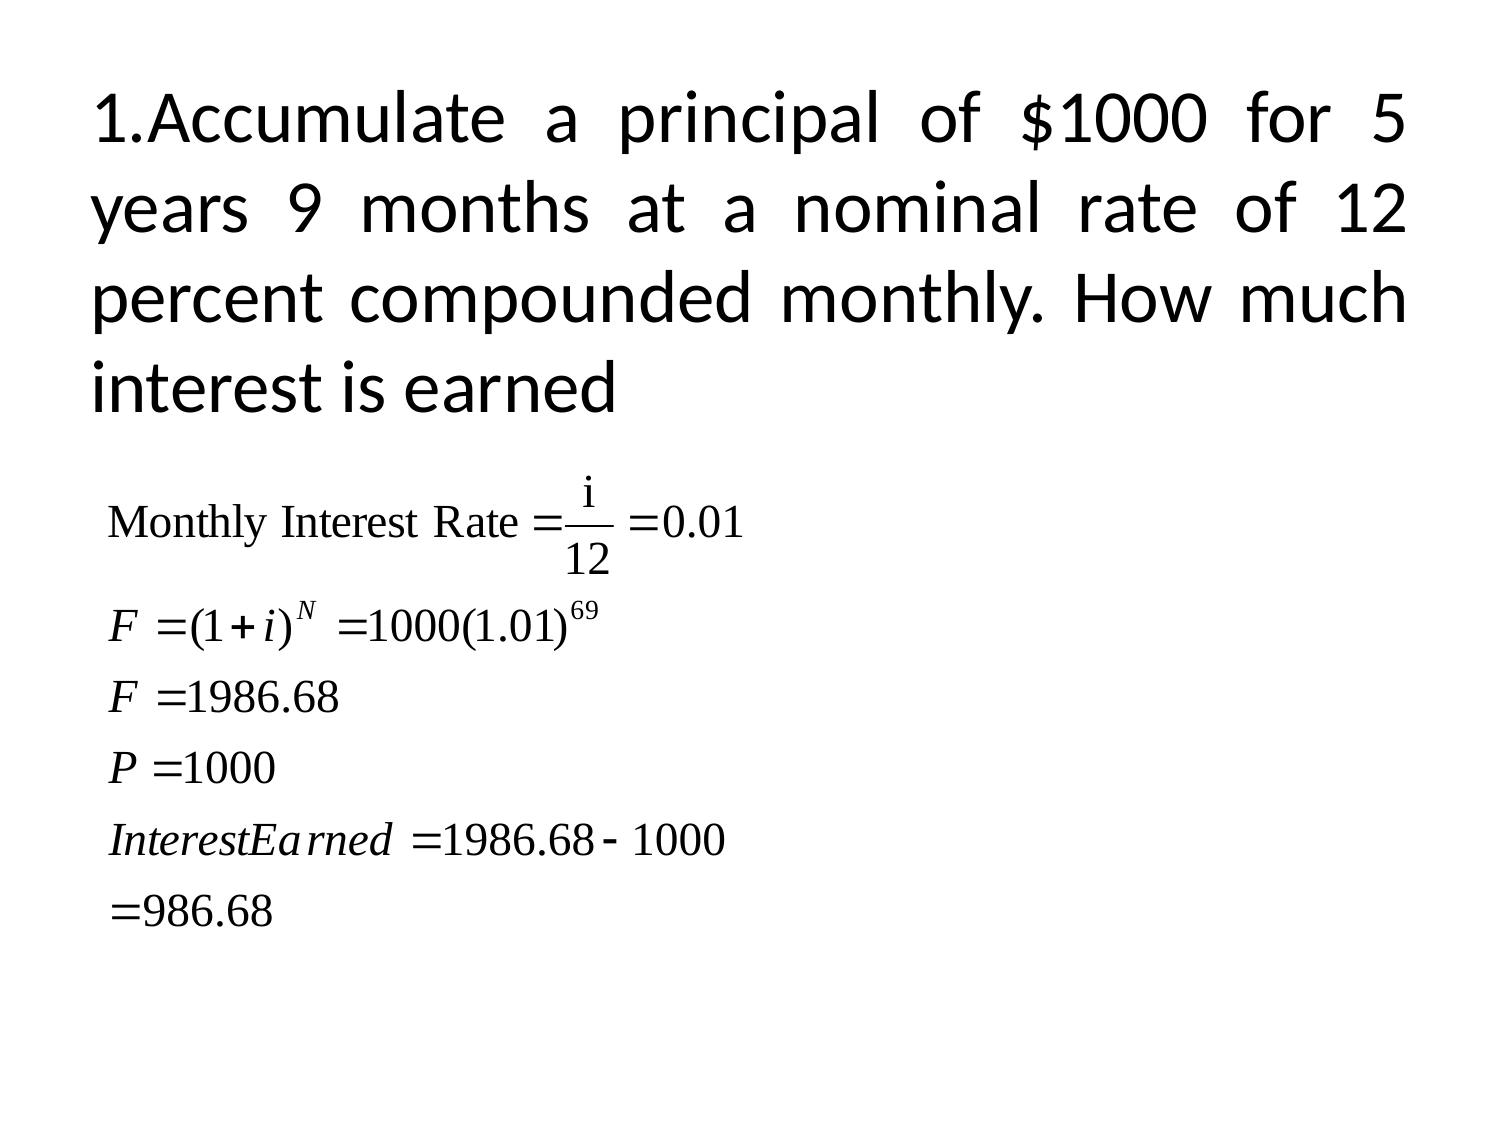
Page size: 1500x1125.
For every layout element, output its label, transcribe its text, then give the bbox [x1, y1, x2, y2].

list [99, 462, 751, 1018]
title 1.Accumulate a principal of $1000 for 5 years 9 months at a nominal rate of 12 percent compounded monthly. How much interest is earned [75, 45, 1425, 450]
